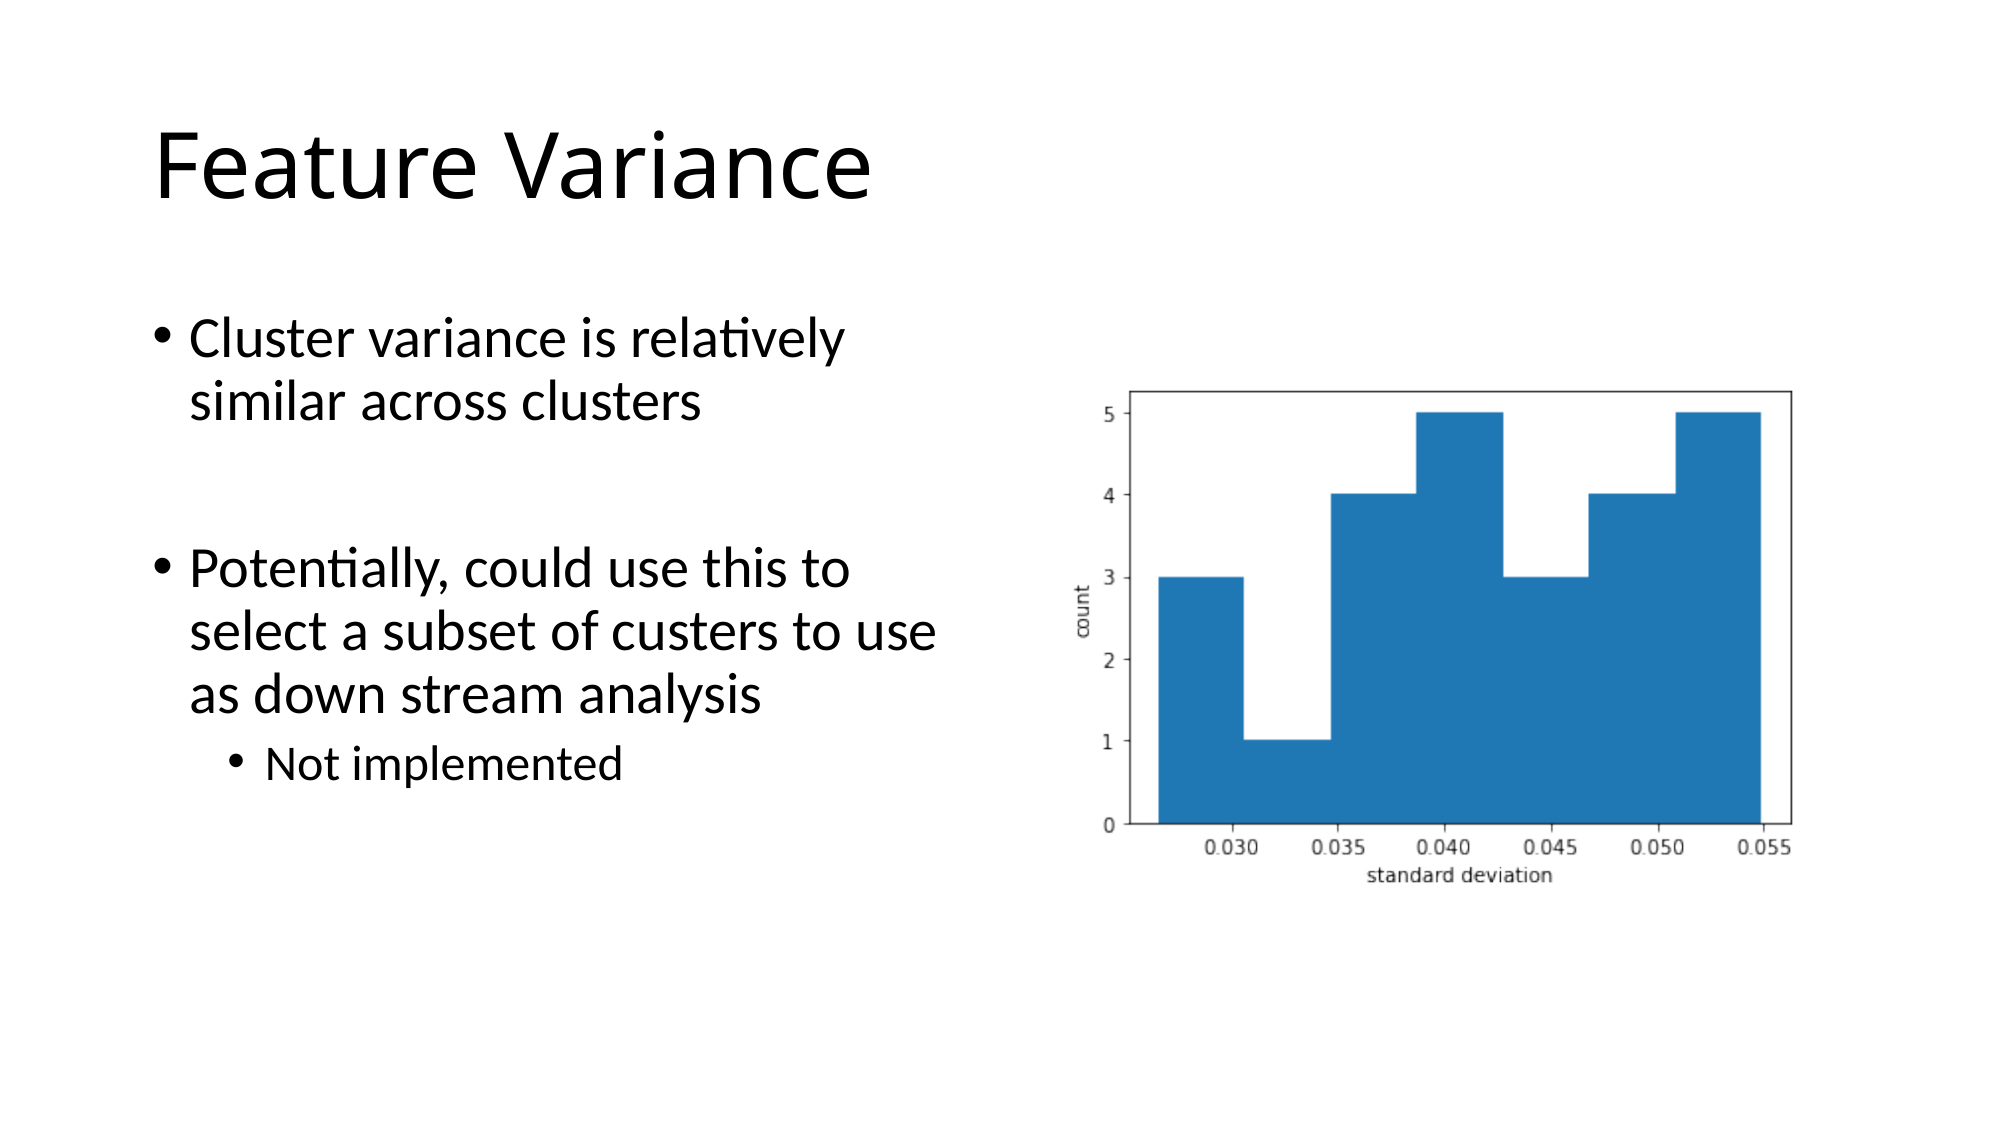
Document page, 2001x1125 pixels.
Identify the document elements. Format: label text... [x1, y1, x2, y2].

picture [1060, 379, 1805, 899]
list Cluster variance is relatively similar across clusters Potentially, could use this to select a subset of custers to use as down stream analysis Not implemented [137, 299, 1000, 1014]
title Feature Variance [137, 59, 1863, 278]
